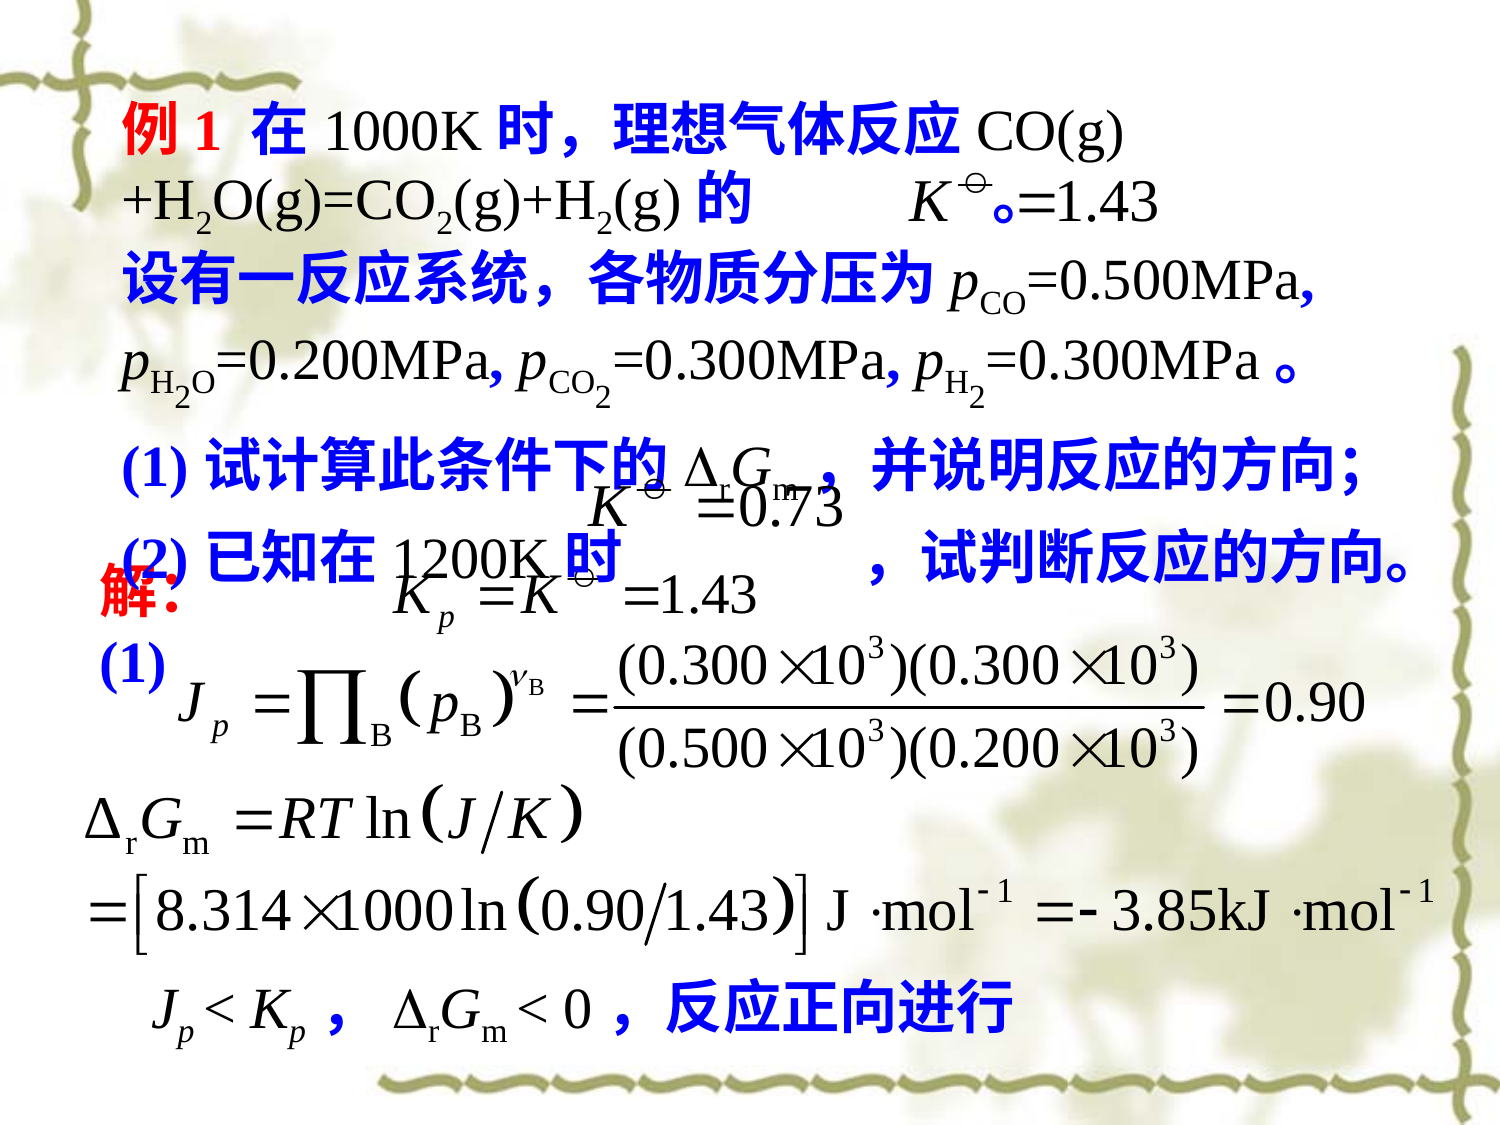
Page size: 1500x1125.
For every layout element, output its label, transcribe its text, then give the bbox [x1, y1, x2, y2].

text_box 解：(1) [84, 546, 294, 702]
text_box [74, 775, 1447, 968]
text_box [382, 559, 765, 617]
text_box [165, 619, 1377, 773]
picture [0, 0, 1500, 1125]
text_box Jp < Kp，DrGm < 0，反应正向进行 [137, 976, 1104, 1057]
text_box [105, 84, 1444, 550]
